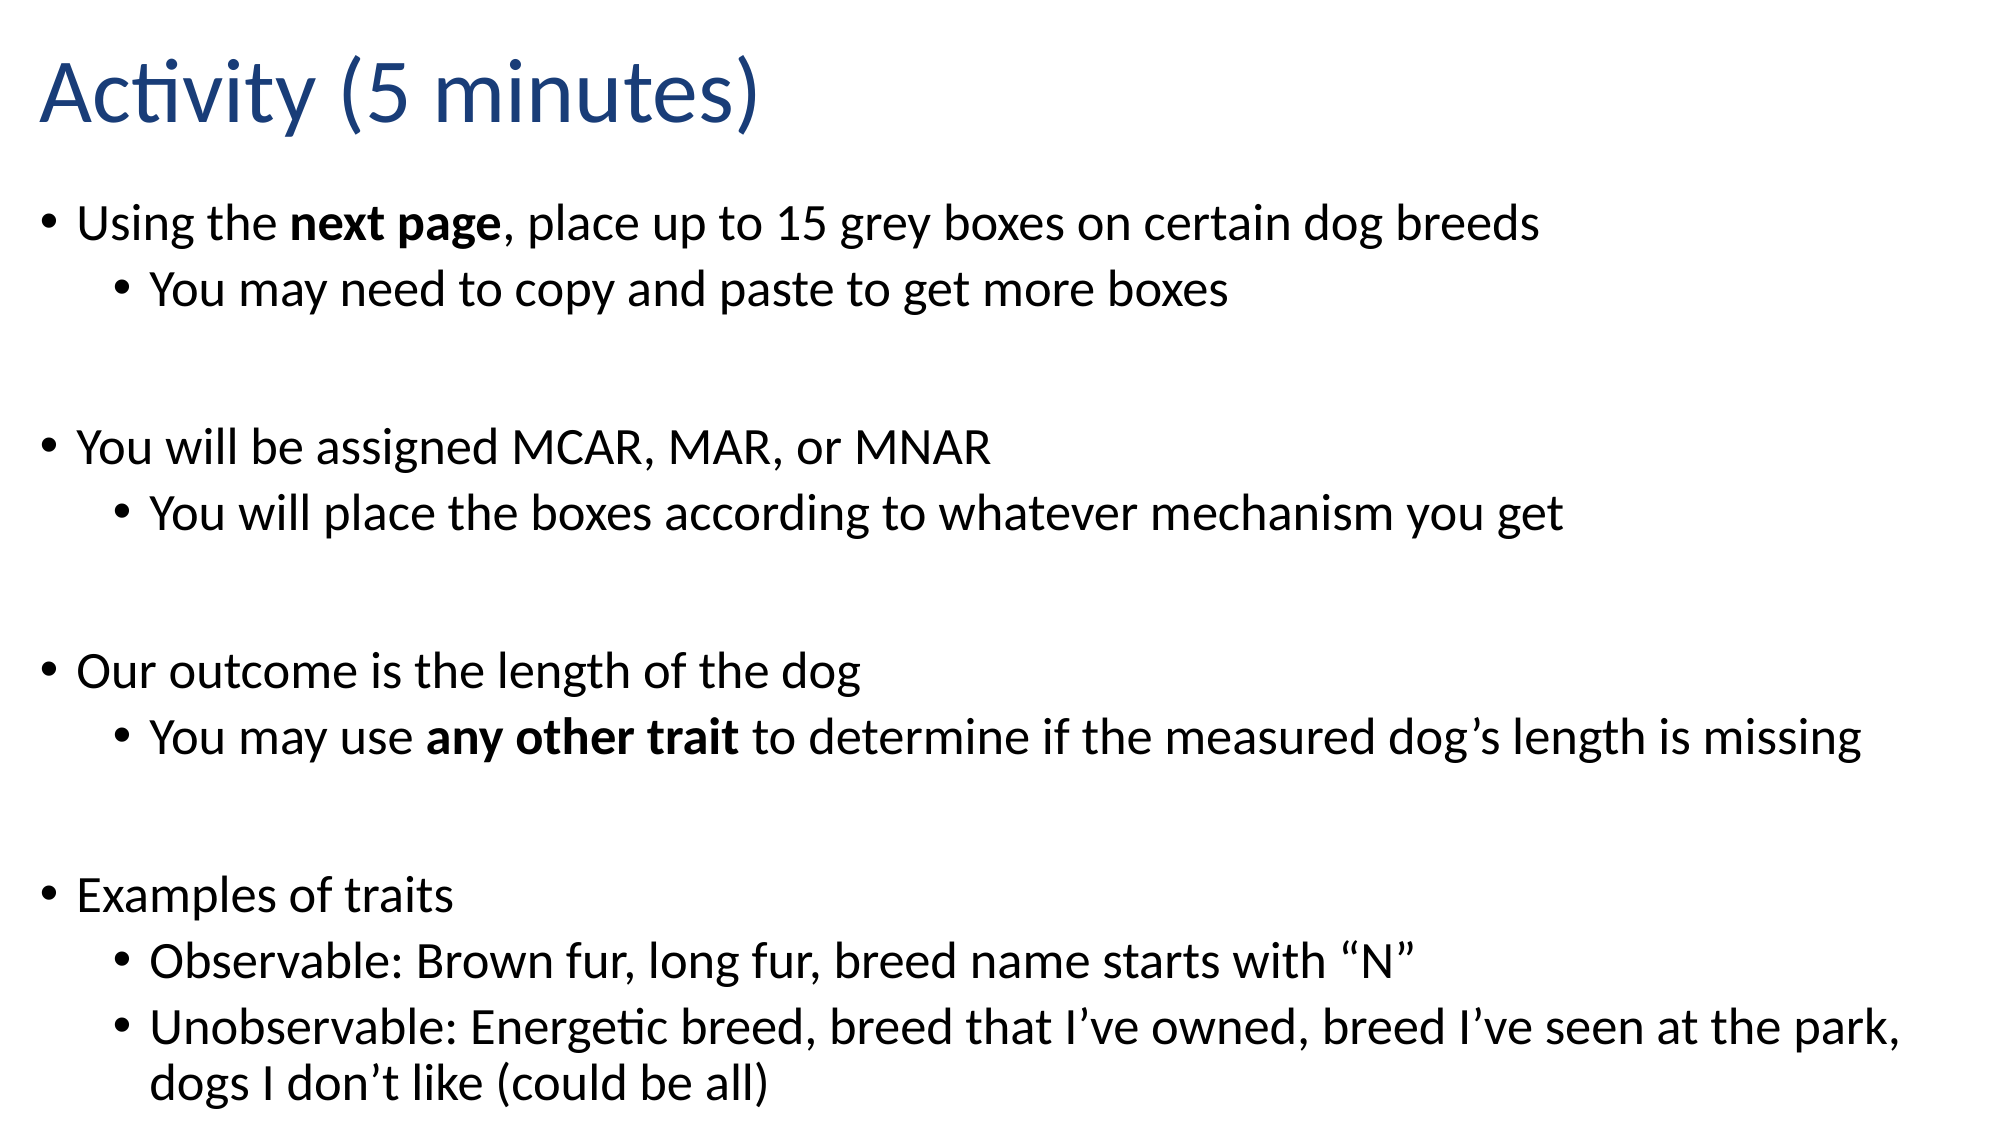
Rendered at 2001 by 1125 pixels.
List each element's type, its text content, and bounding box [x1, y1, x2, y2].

title Activity (5 minutes) [24, 24, 1975, 163]
list Using the next page, place up to 15 grey boxes on certain dog breeds You may need to copy and paste to get more boxes You will be assigned MCAR, MAR, or MNAR You will place the boxes according to whatever mechanism you get Our outcome is the length of the dog You may use any other trait to determine if the measured dog’s length is missing Examples of traits Observable: Brown fur, long fur, breed name starts with “N” Unobservable: Energetic breed, breed that I’ve owned, breed I’ve seen at the park, dogs I don’t like (could be all) [24, 187, 1975, 1125]
